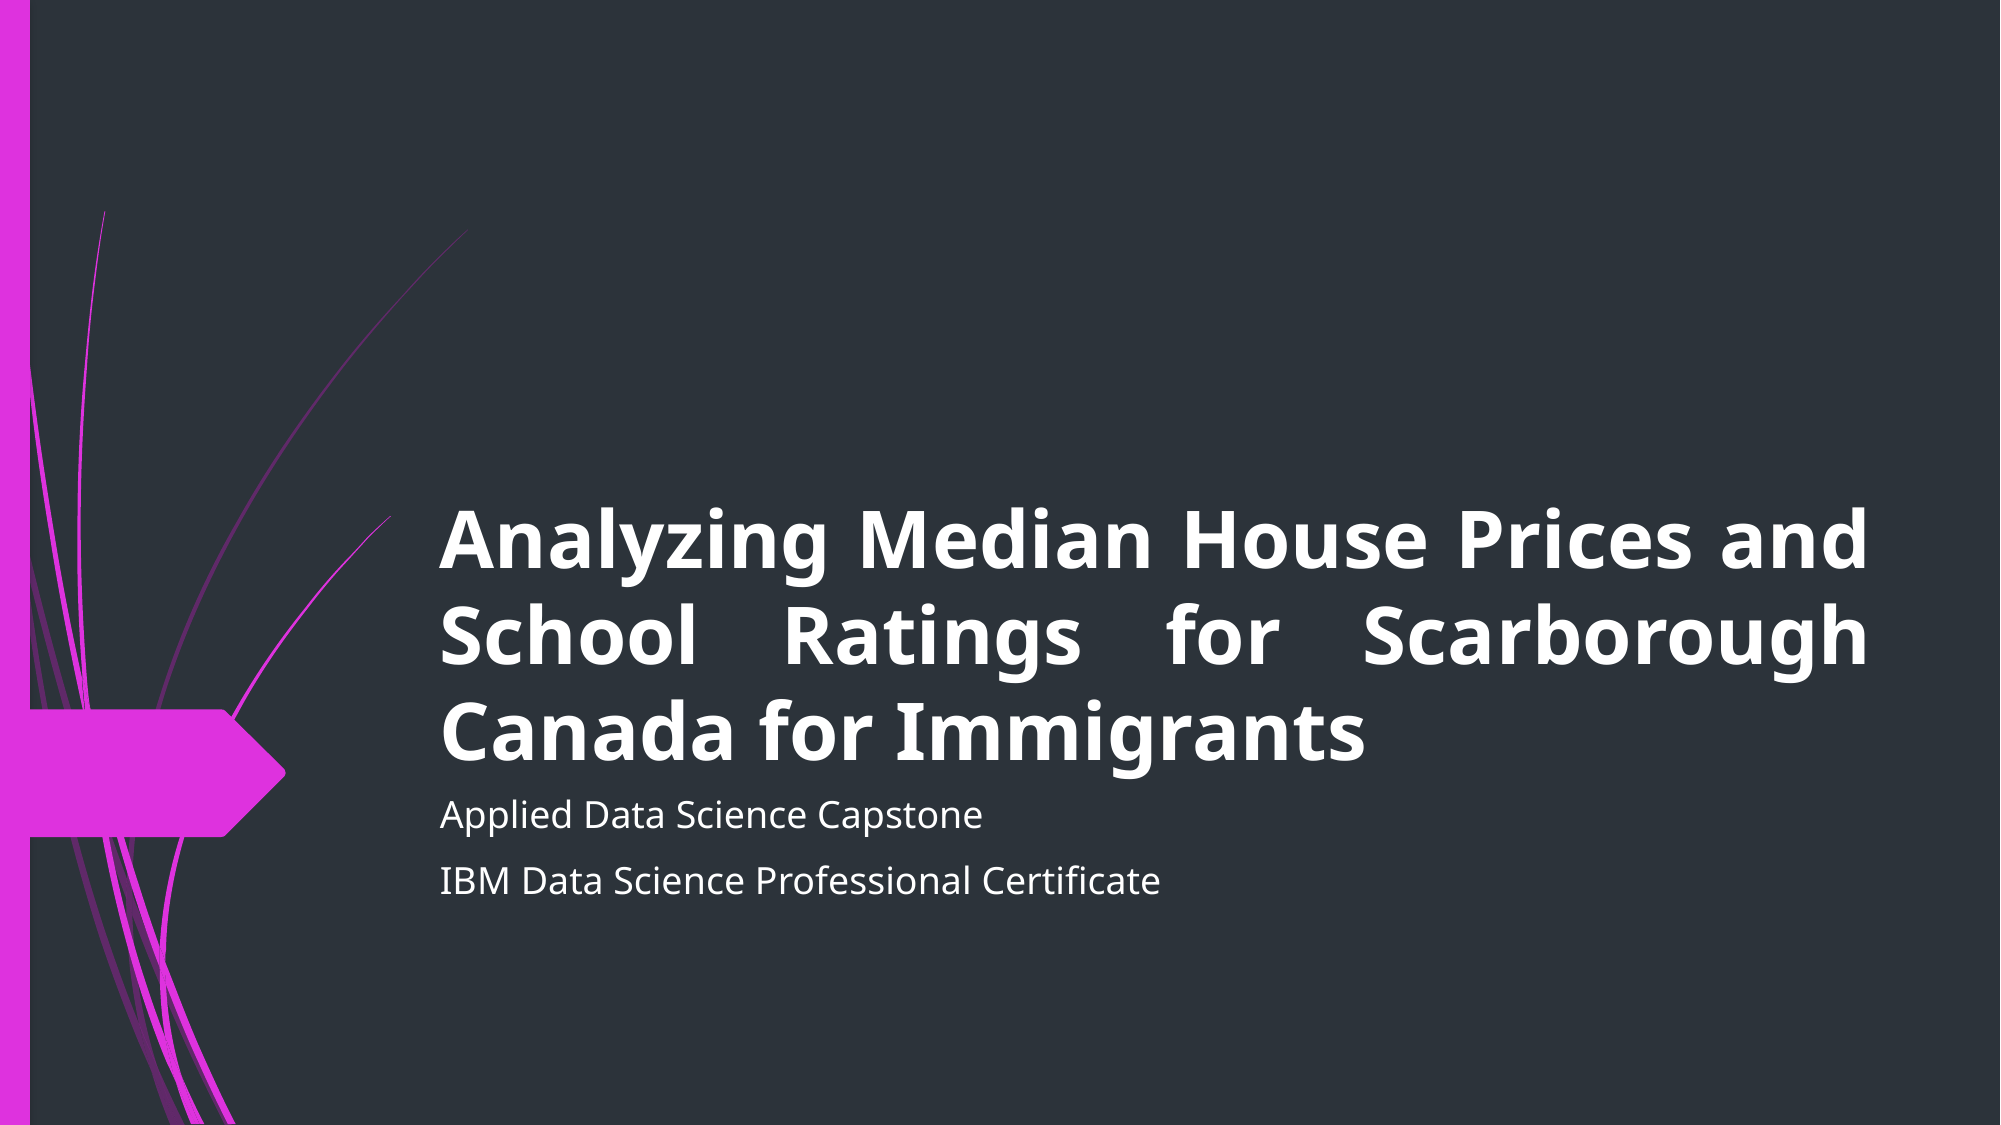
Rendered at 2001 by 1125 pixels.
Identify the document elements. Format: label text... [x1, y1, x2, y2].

title Analyzing Median House Prices and School Ratings for Scarborough Canada for Immigrants [424, 412, 1888, 783]
subtitle Applied Data Science Capstone IBM Data Science Professional Certificate [424, 783, 1888, 925]
